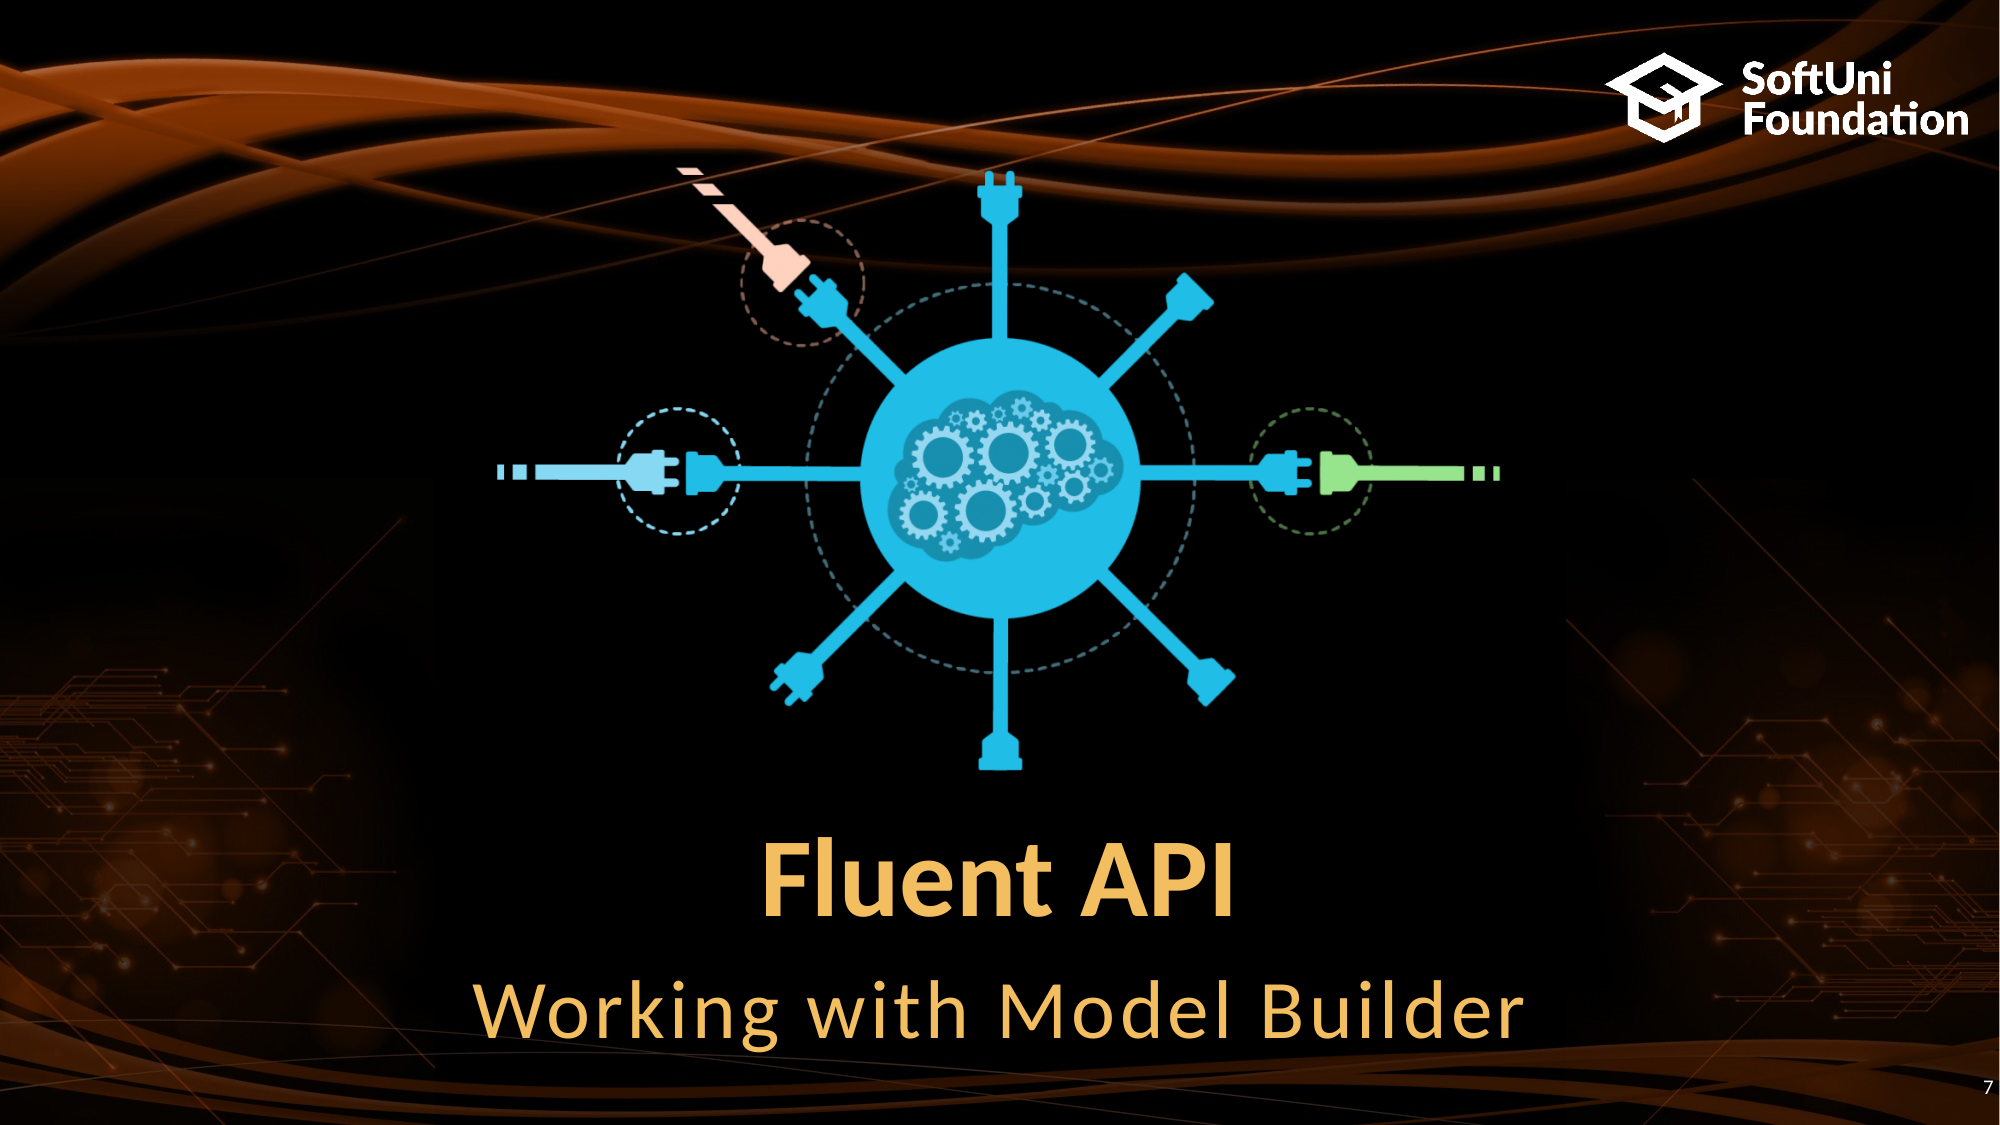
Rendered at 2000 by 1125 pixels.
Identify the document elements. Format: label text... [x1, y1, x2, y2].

title Fluent API [149, 812, 1850, 944]
picture [0, 0, 2000, 1125]
list Working with Model Builder [149, 944, 1850, 1062]
slide_number 7 [1929, 1070, 2000, 1103]
